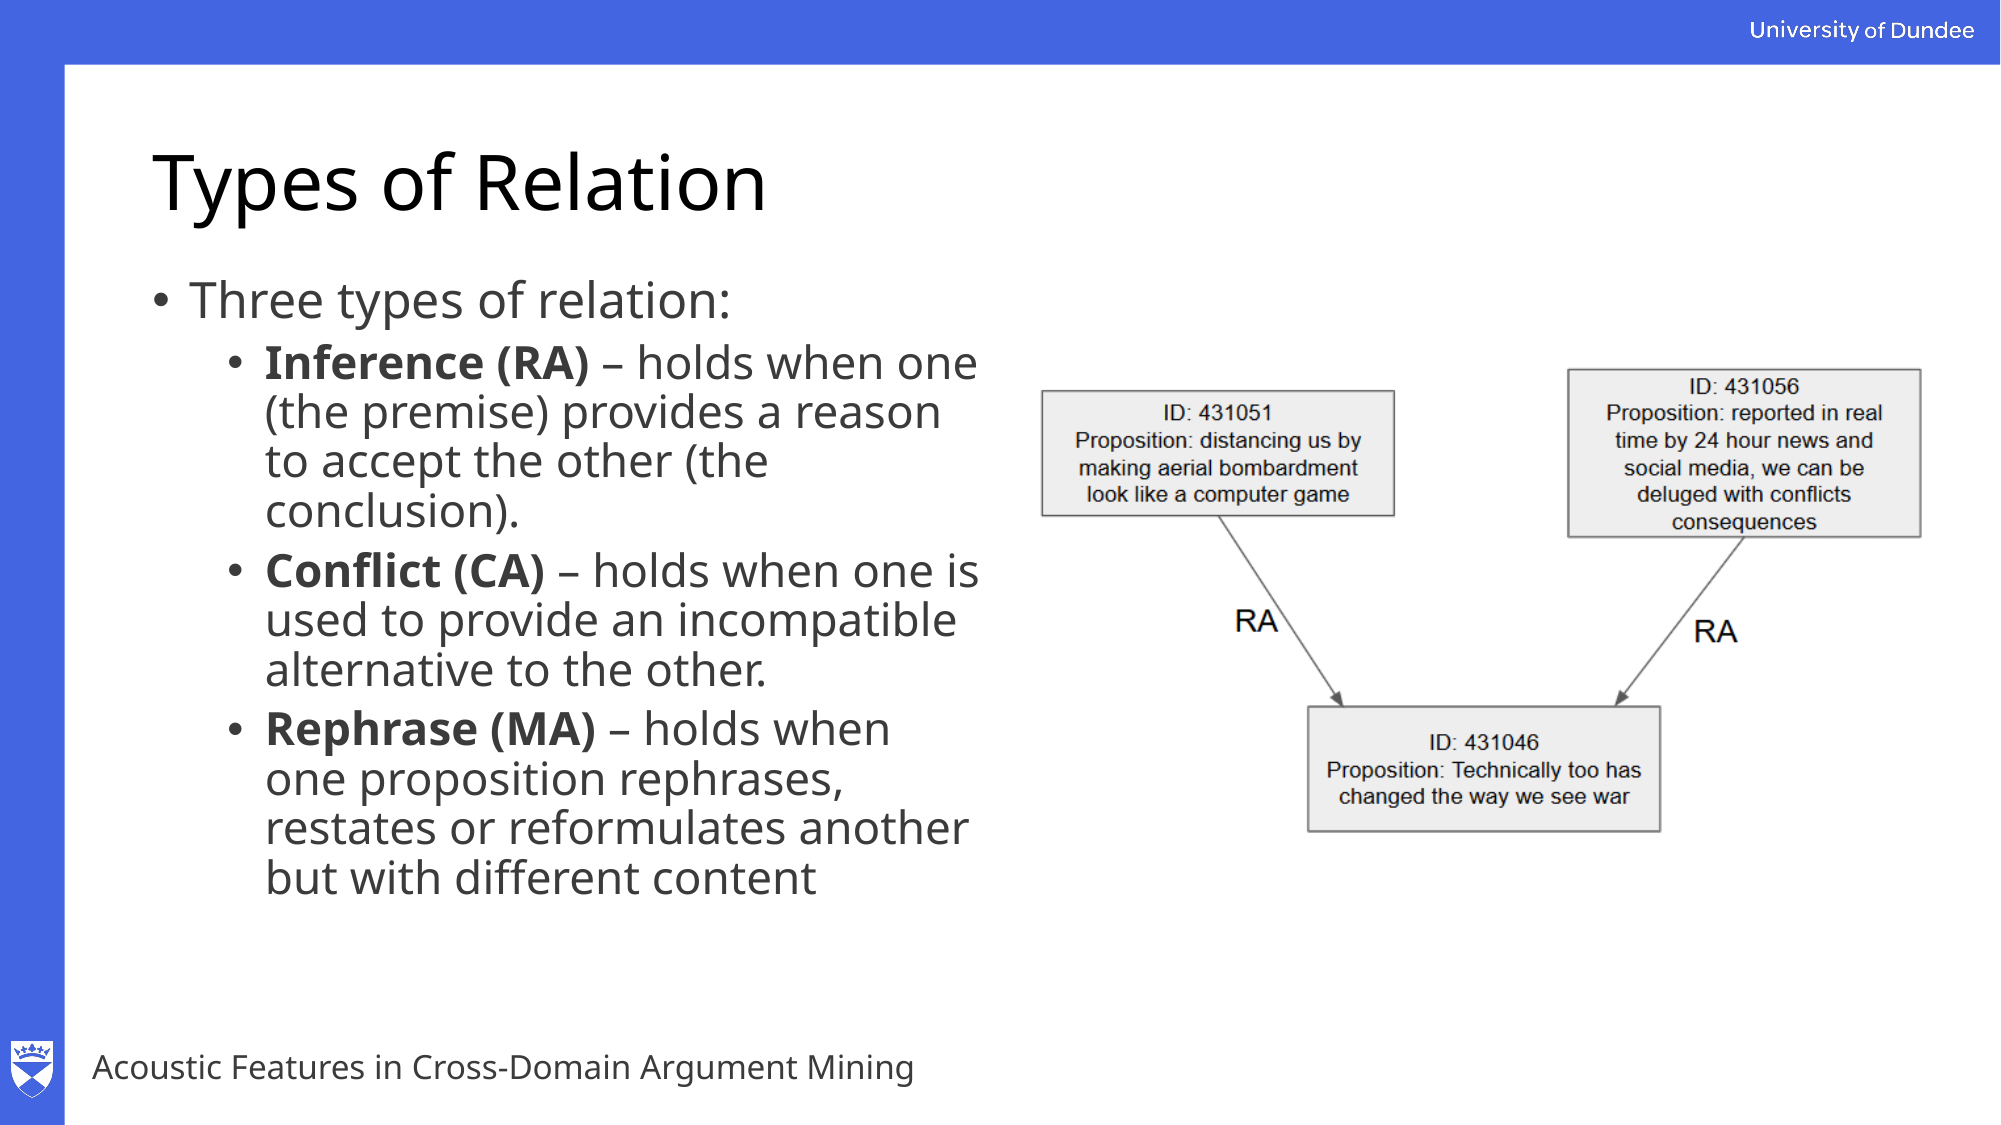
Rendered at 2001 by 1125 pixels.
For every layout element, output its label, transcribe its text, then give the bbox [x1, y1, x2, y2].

list Acoustic Features in Cross-Domain Argument Mining [77, 1043, 1285, 1096]
list Three types of relation: Inference (RA) – holds when one (the premise) provides a reason to accept the other (the conclusion). Conflict (CA) – holds when one is used to provide an incompatible alternative to the other. Rephrase (MA) – holds when one proposition rephrases, restates or reformulates another but with different content [137, 267, 1000, 982]
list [1033, 359, 1932, 847]
picture [11, 1041, 53, 1098]
picture [1751, 20, 1974, 42]
title Types of Relation [137, 127, 1863, 238]
